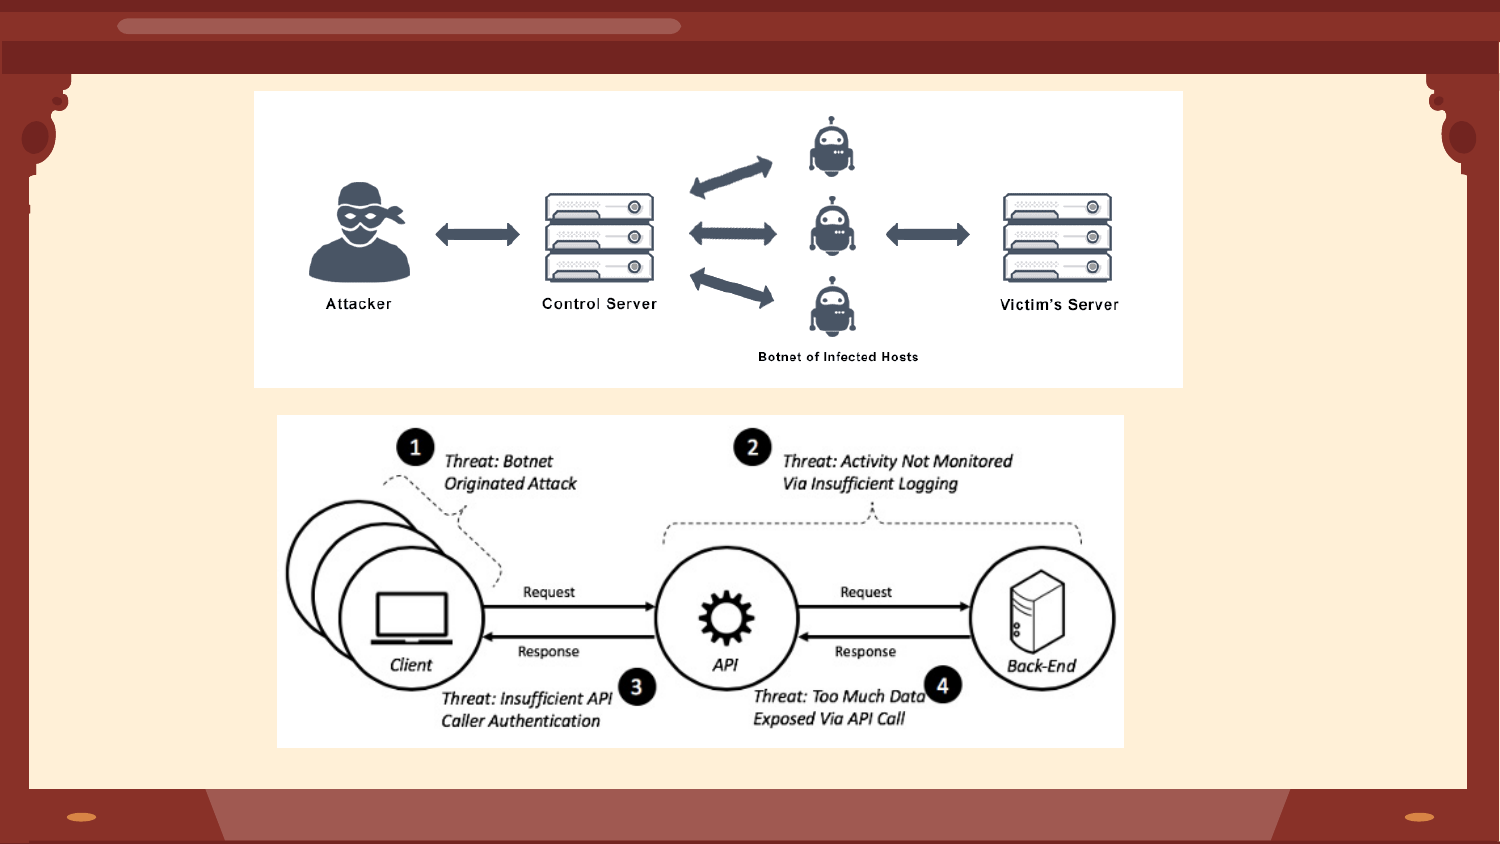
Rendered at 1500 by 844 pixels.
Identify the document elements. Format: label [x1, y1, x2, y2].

picture [276, 415, 1124, 749]
picture [254, 90, 1183, 388]
